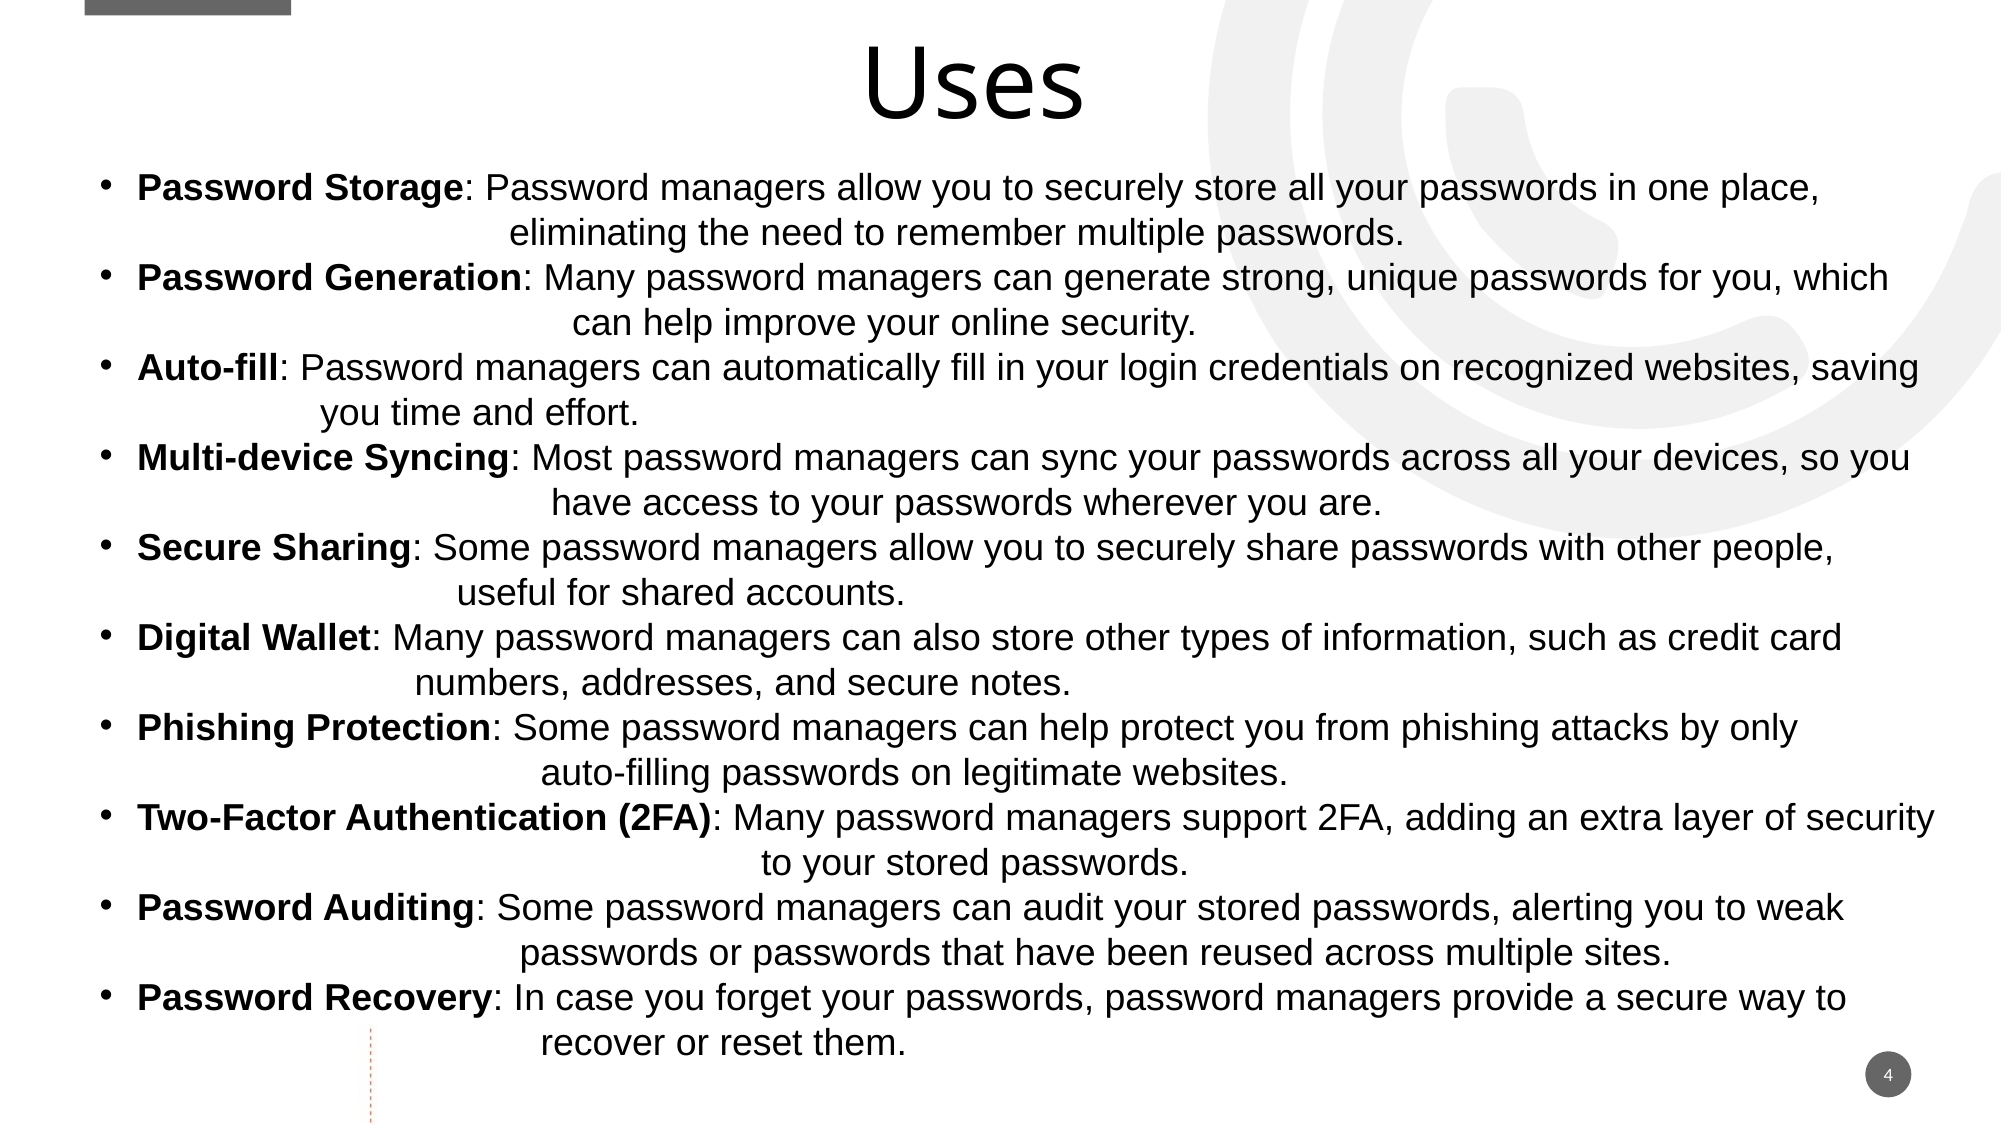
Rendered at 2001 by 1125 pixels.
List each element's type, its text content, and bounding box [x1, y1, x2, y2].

slide_number 4 [1864, 1070, 1913, 1090]
list Password Storage: Password managers allow you to securely store all your passwords in one place, eliminating the need to remember multiple passwords. Password Generation: Many password managers can generate strong, unique passwords for you, which can help improve your online security. Auto-fill: Password managers can automatically fill in your login credentials on recognized websites, saving you time and effort. Multi-device Syncing: Most password managers can sync your passwords across all your devices, so you have access to your passwords wherever you are. Secure Sharing: Some password managers allow you to securely share passwords with other people, useful for shared accounts. Digital Wallet: Many password managers can also store other types of information, such as credit card numbers, addresses, and secure notes. Phishing Protection: Some password managers can help protect you from phishing attacks by only auto-filling passwords on legitimate websites. Two-Factor Authentication (2FA): Many password managers support 2FA, adding an extra layer of security to your stored passwords. Password Auditing: Some password managers can audit your stored passwords, alerting you to weak passwords or passwords that have been reused across multiple sites. Password Recovery: In case you forget your passwords, password managers provide a secure way to recover or reset them. [84, 154, 2000, 1070]
title Uses [84, 15, 1863, 154]
picture [57, 1025, 424, 1125]
